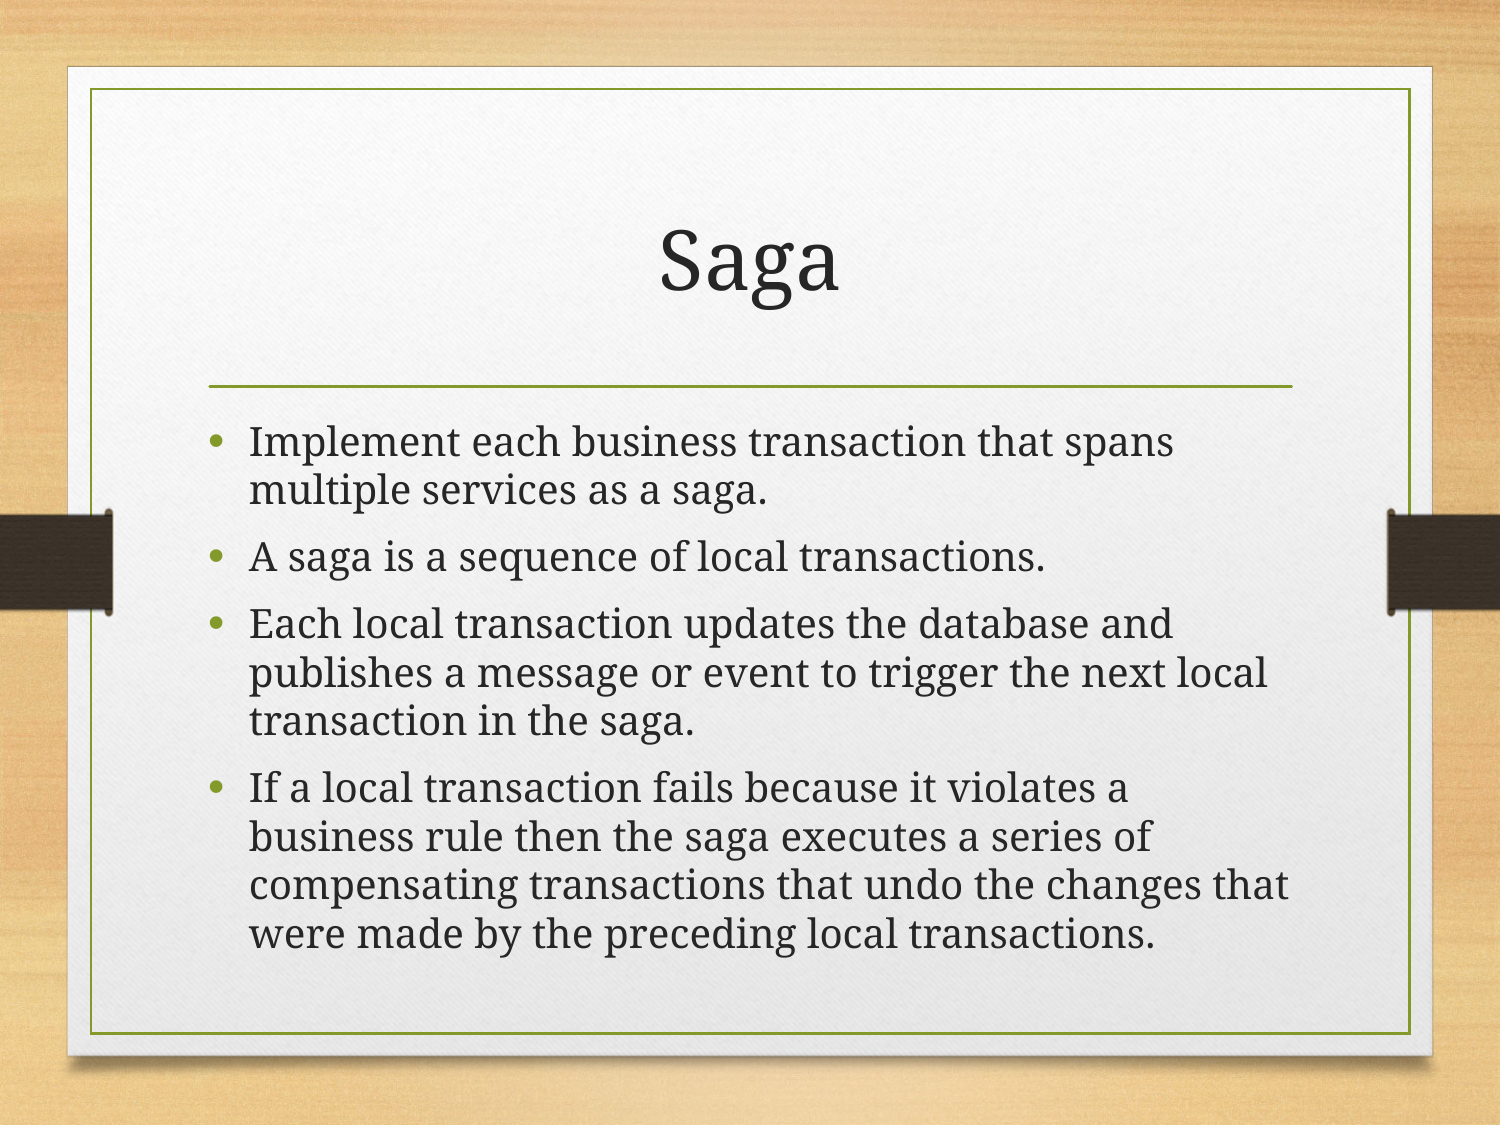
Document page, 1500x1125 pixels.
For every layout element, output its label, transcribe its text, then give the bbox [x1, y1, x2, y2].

picture [0, 0, 1500, 1125]
title Saga [193, 150, 1309, 365]
list Implement each business transaction that spans multiple services as a saga. A saga is a sequence of local transactions. Each local transaction updates the database and publishes a message or event to trigger the next local transaction in the saga. If a local transaction fails because it violates a business rule then the saga executes a series of compensating transactions that undo the changes that were made by the preceding local transactions. [193, 408, 1309, 974]
